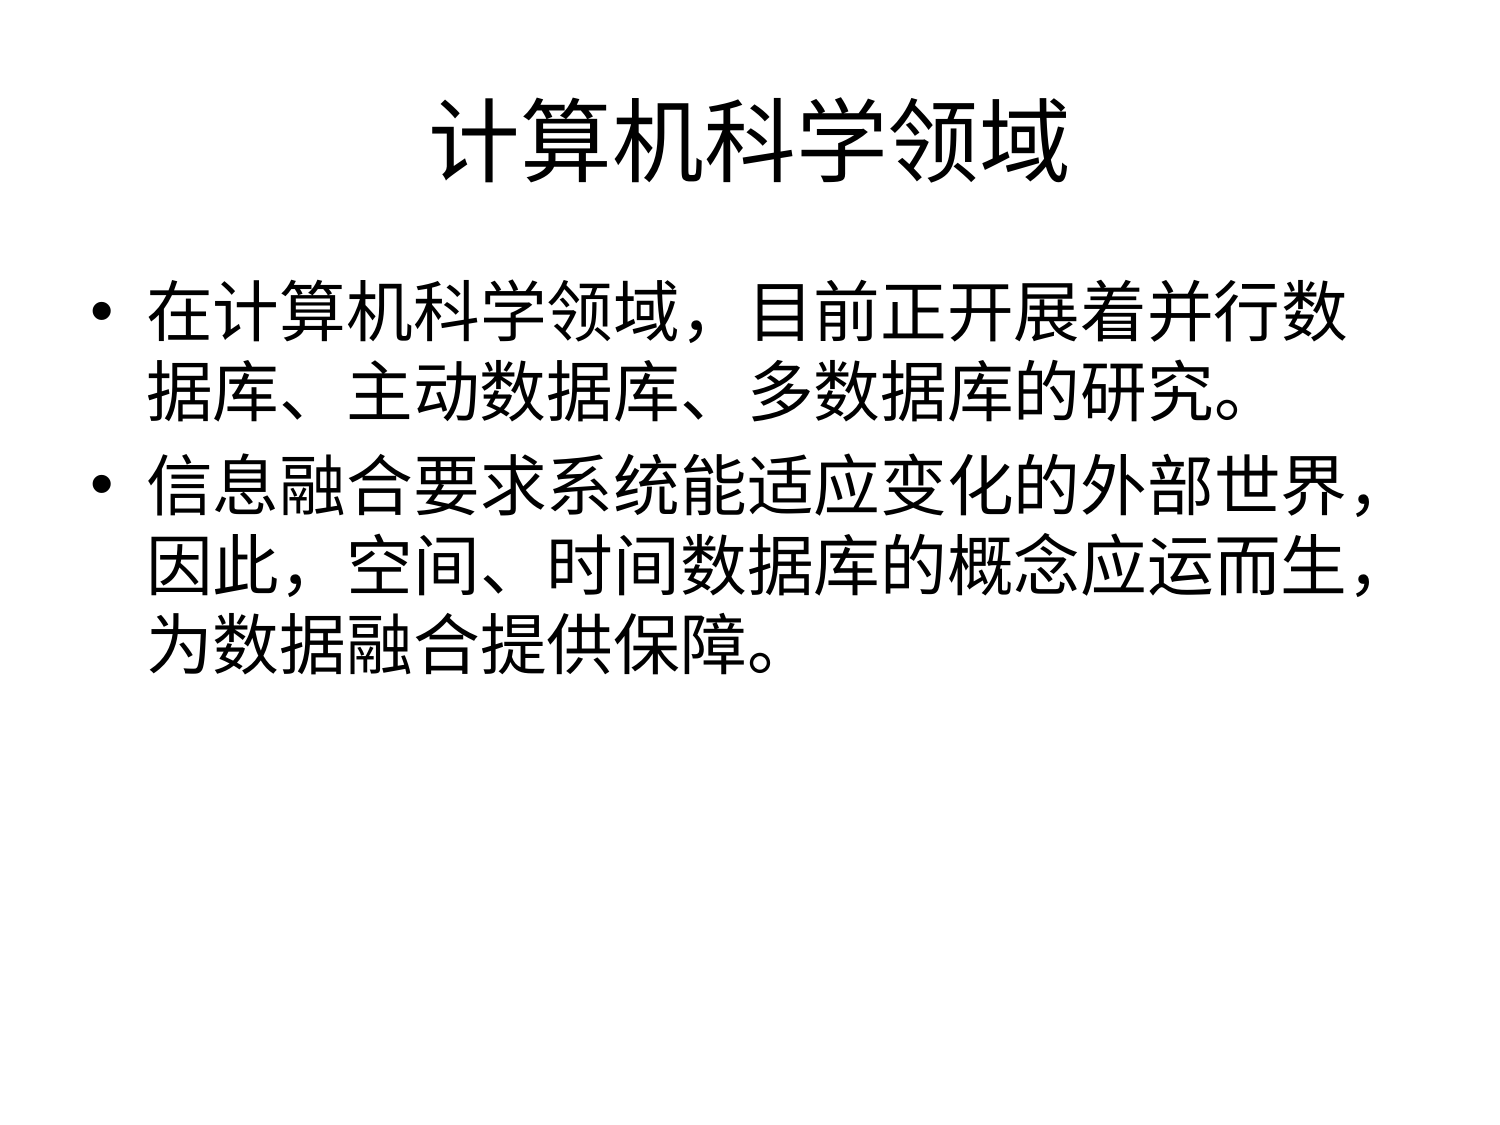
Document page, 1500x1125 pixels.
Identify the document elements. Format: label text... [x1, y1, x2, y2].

list 在计算机科学领域，目前正开展着并行数据库、主动数据库、多数据库的研究。 信息融合要求系统能适应变化的外部世界，因此，空间、时间数据库的概念应运而生，为数据融合提供保障。 [75, 262, 1425, 1005]
title 计算机科学领域 [75, 45, 1425, 233]
